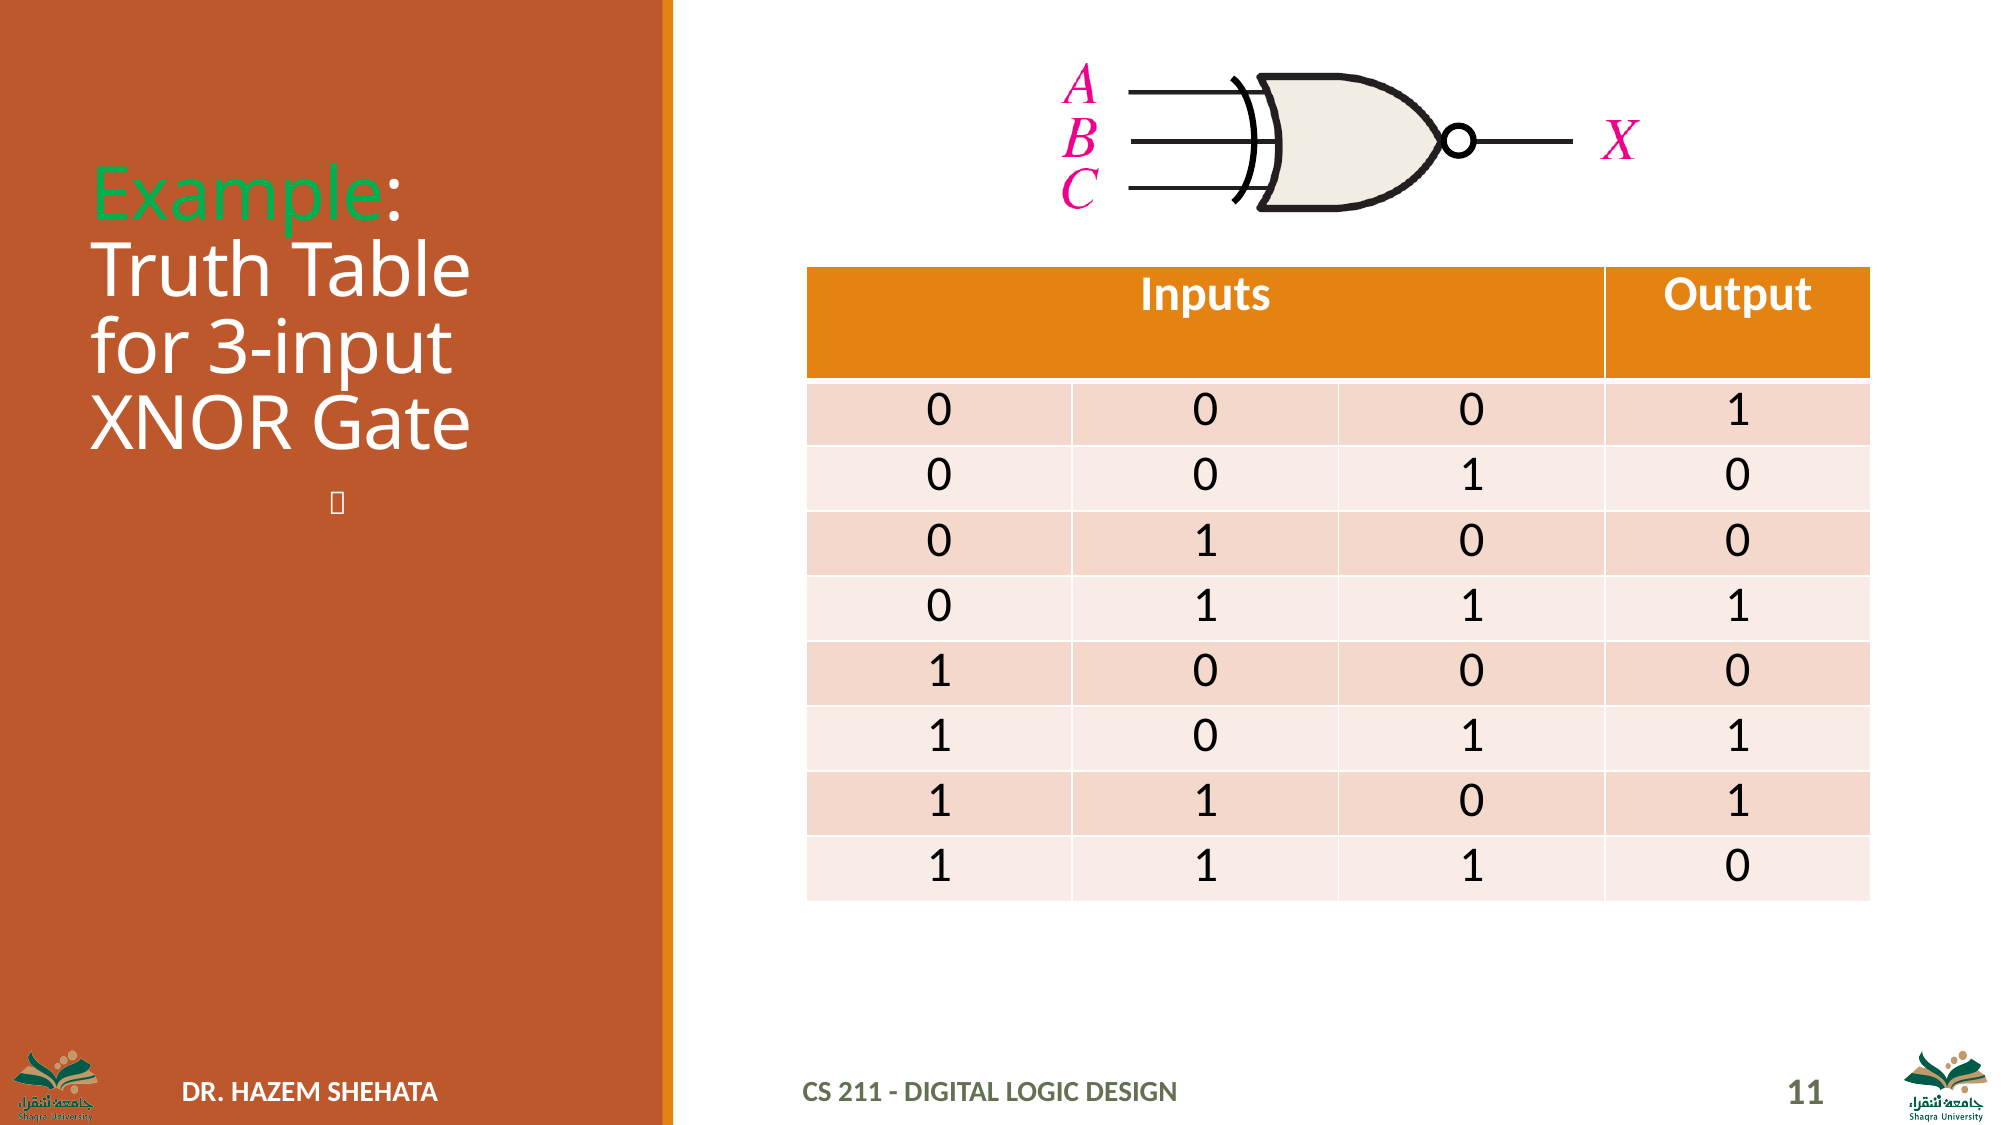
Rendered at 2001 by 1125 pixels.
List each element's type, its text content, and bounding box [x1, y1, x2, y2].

footer CS 211 - Digital Logic Design [787, 1059, 1550, 1120]
slide_number 11 [1624, 1059, 1840, 1120]
picture [1890, 1049, 2001, 1125]
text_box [1057, 58, 1643, 215]
picture [0, 1050, 111, 1125]
title Example: Truth Table for 3-input XNOR Gate [75, 97, 600, 473]
